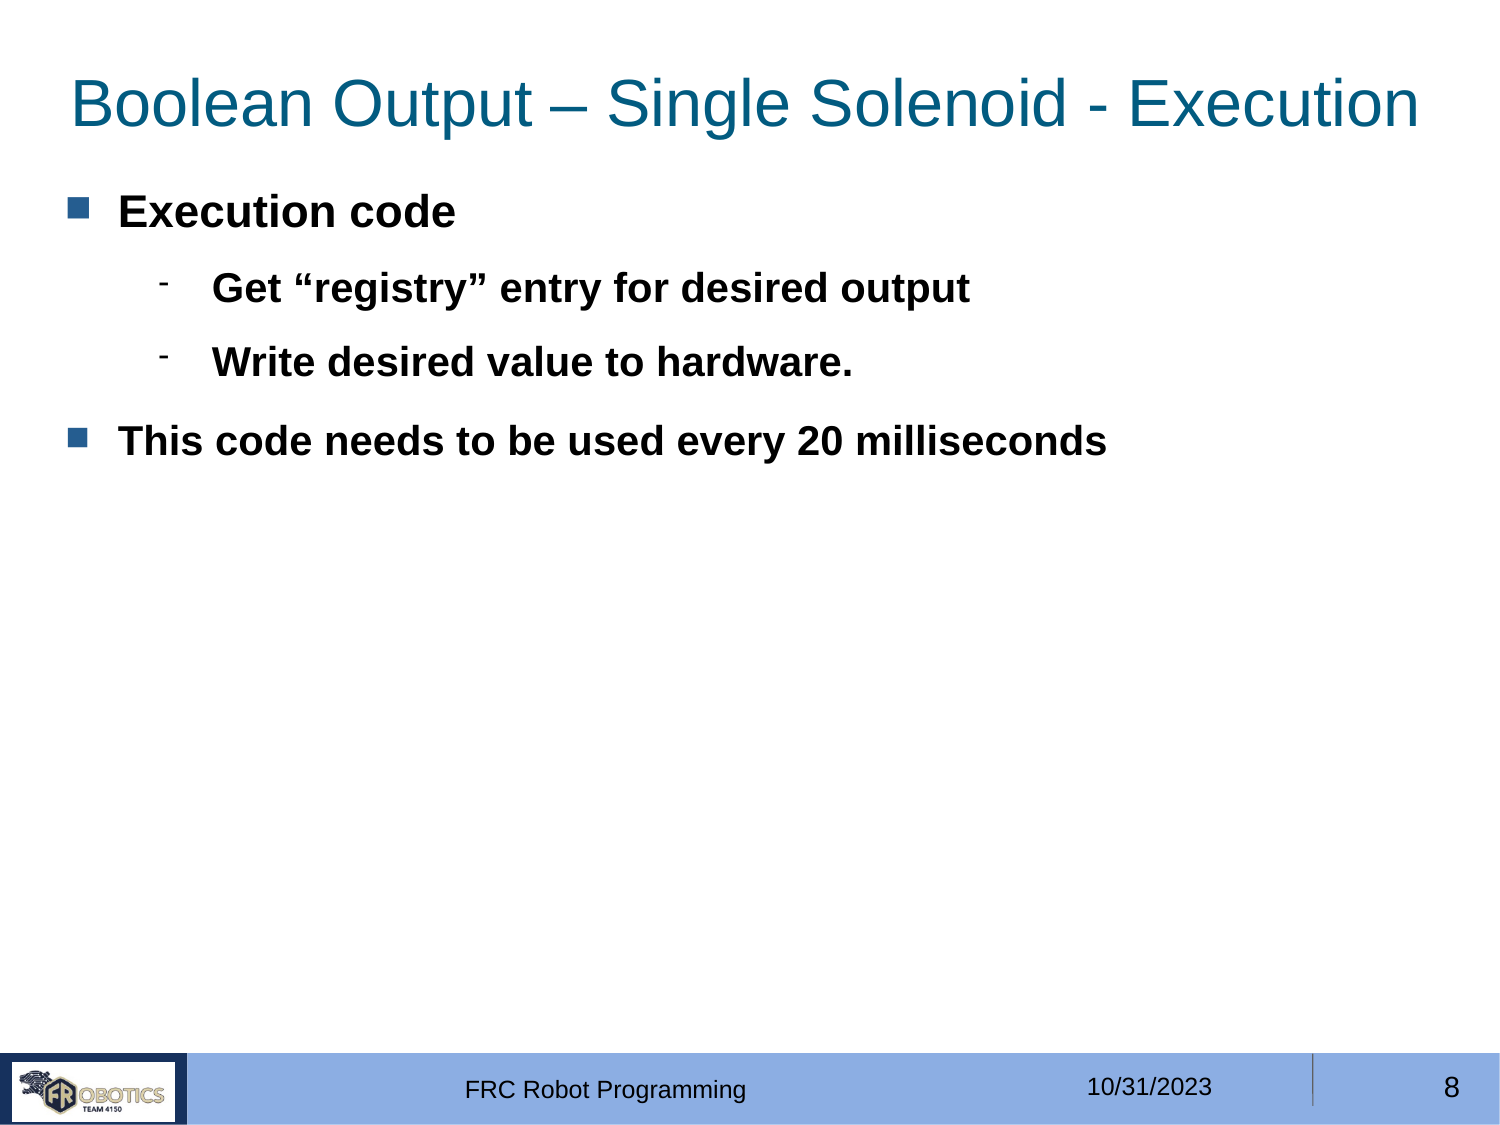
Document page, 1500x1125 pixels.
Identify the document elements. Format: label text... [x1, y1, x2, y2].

footer FRC Robot Programming [225, 1074, 988, 1103]
title Boolean Output – Single Solenoid - Execution [55, 52, 1443, 148]
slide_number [1012, 1071, 1288, 1100]
picture [12, 1062, 175, 1122]
slide_number <number> [1337, 1072, 1475, 1100]
list Execution code Get “registry” entry for desired output Write desired value to hardware. This code needs to be used every 20 milliseconds [55, 174, 1340, 450]
